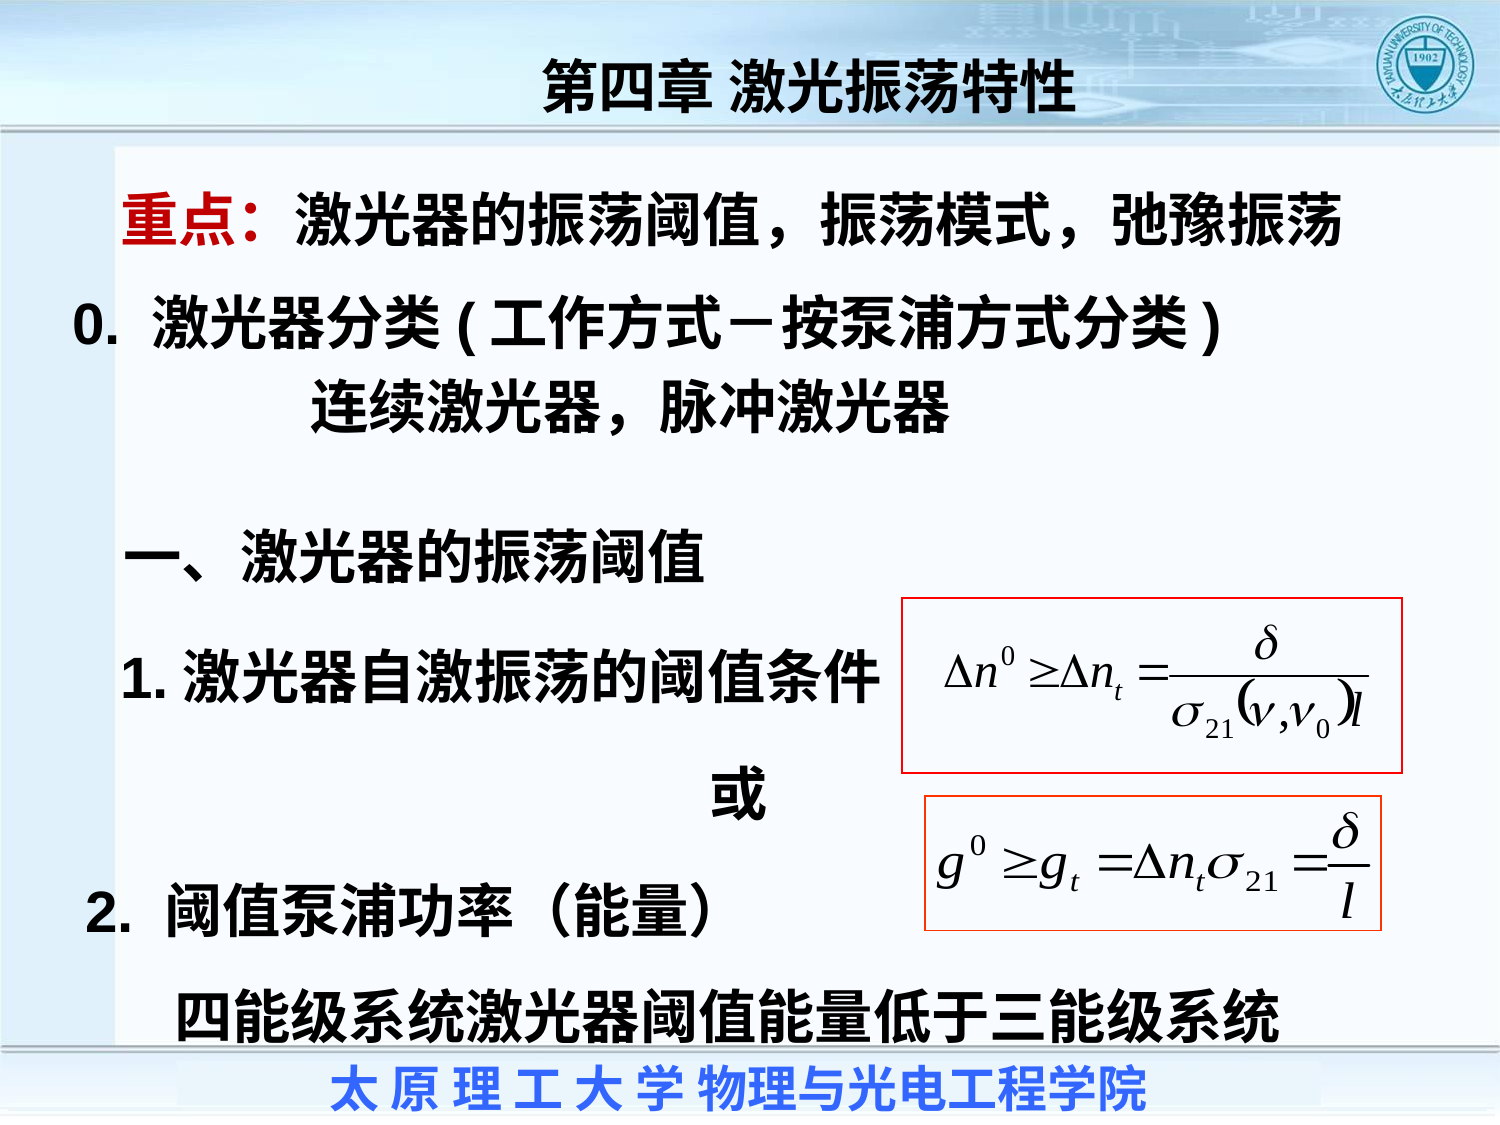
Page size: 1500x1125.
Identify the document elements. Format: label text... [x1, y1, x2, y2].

text_box 0. 激光器分类(工作方式－按泵浦方式分类) [57, 257, 1237, 364]
text_box 1.激光器自激振荡的阈值条件 [105, 632, 897, 718]
text_box 第四章 激光振荡特性 [395, 42, 1223, 128]
text_box 连续激光器，脉冲激光器 [128, 363, 1133, 448]
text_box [925, 796, 1381, 930]
picture [0, 0, 1500, 1123]
text_box 2. 阈值泵浦功率（能量） [70, 846, 762, 952]
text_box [902, 597, 1403, 773]
text_box 四能级系统激光器阈值能量低于三能级系统 [159, 952, 1447, 1058]
text_box 一、激光器的振荡阈值 [108, 492, 735, 598]
text_box 或 [656, 750, 822, 835]
text_box 重点：激光器的振荡阈值，振荡模式，弛豫振荡 [105, 140, 1500, 261]
